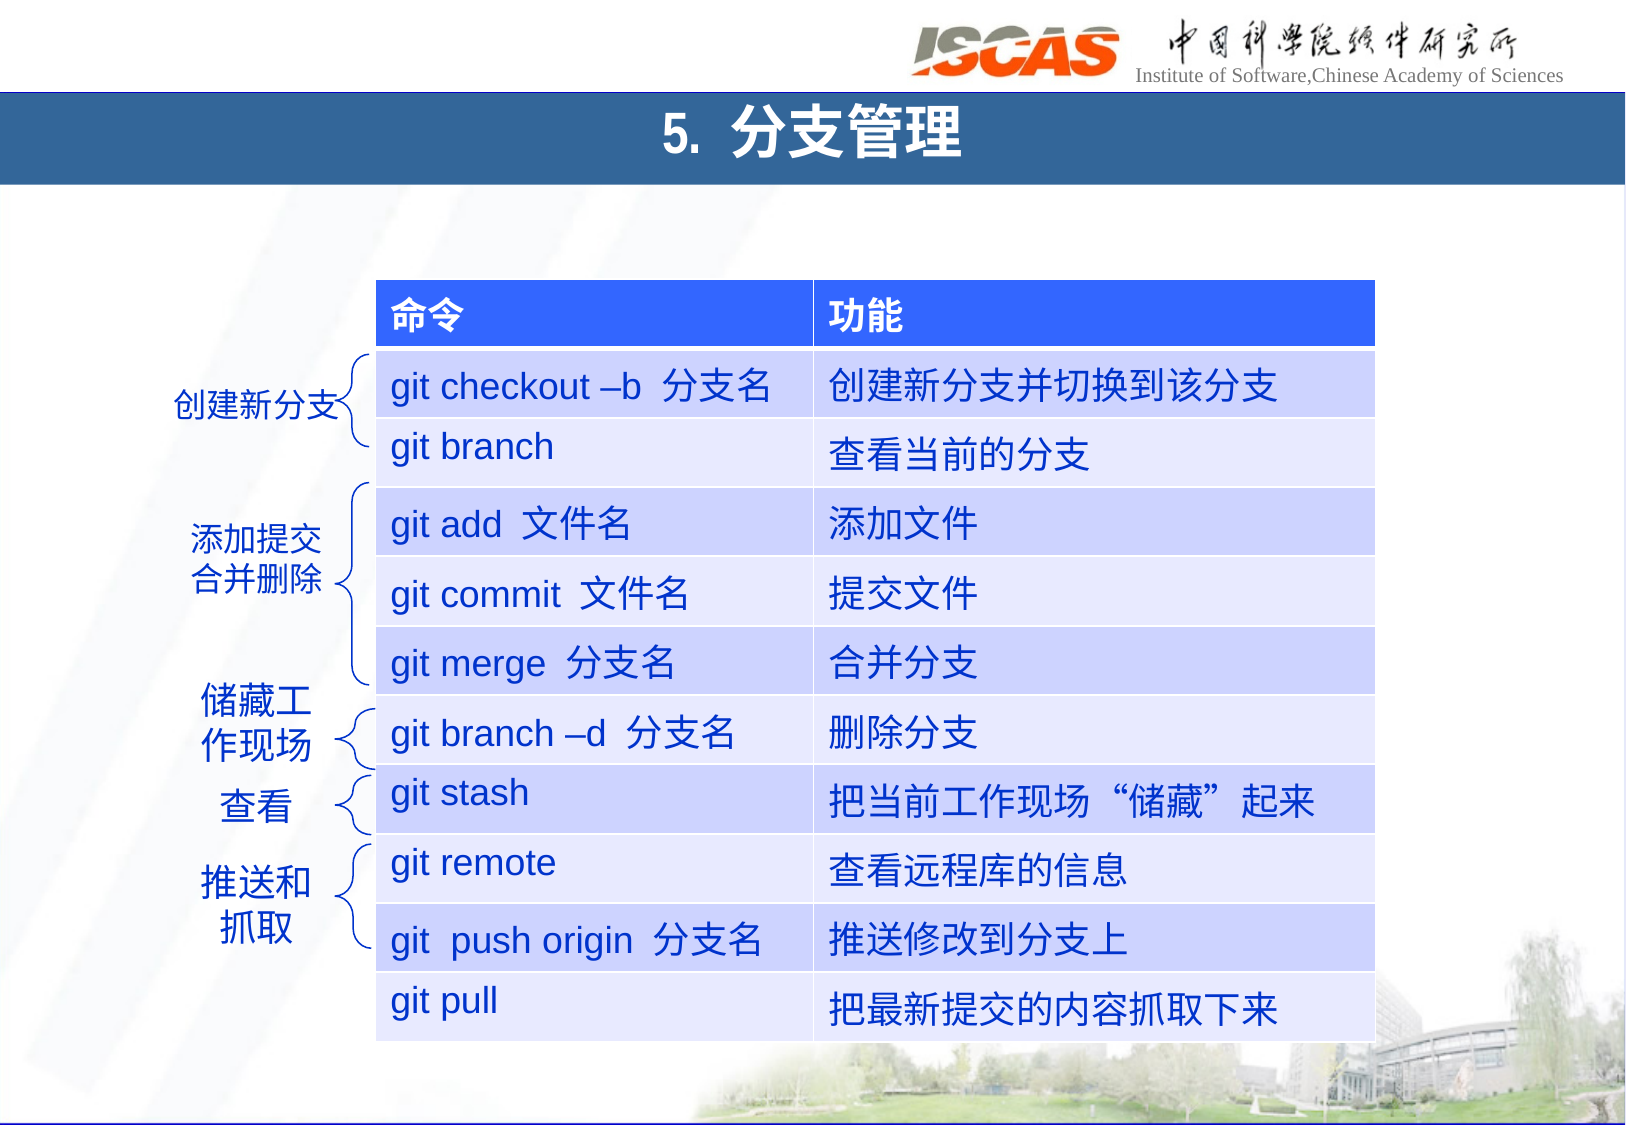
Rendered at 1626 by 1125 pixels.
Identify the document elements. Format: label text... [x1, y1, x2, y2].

table_cell 把最新提交的内容抓取下来 [814, 973, 1375, 1041]
table_cell git merge 分支名 [376, 627, 813, 694]
text_box 5. 分支管理 [0, 93, 1625, 185]
table_cell 提交文件 [814, 557, 1375, 625]
text_box 储藏工作现场 [185, 669, 329, 775]
text_box [352, 432, 370, 447]
table_cell git branch –d 分支名 [376, 696, 813, 763]
table_cell git pull [376, 973, 813, 1041]
table_cell git branch [376, 419, 813, 486]
text_box [351, 354, 370, 376]
table_cell git commit 文件名 [376, 557, 813, 625]
table_header 功能 [814, 280, 1375, 346]
text_box [334, 844, 372, 949]
text_box 创建新分支 [138, 376, 375, 432]
picture [907, 18, 1132, 87]
text_box 查看 [185, 775, 329, 835]
table_cell git remote [376, 835, 813, 902]
text_box [334, 775, 372, 835]
table_cell 添加文件 [814, 488, 1375, 555]
table_cell 创建新分支并切换到该分支 [814, 351, 1375, 417]
text_box [334, 708, 376, 770]
table_cell 查看当前的分支 [814, 419, 1375, 486]
table_cell 合并分支 [814, 627, 1375, 694]
table_cell 删除分支 [814, 696, 1375, 763]
table_cell 查看远程库的信息 [814, 835, 1375, 902]
text_box 添加提交 合并删除 [149, 511, 364, 606]
picture [1166, 15, 1519, 71]
table_header 命令 [376, 280, 813, 346]
table_cell git stash [376, 765, 813, 833]
table_cell git checkout –b 分支名 [376, 351, 813, 417]
table_cell 推送修改到分支上 [814, 904, 1375, 971]
table_cell 把当前工作现场“储藏”起来 [814, 765, 1375, 833]
table_cell git add 文件名 [376, 488, 813, 555]
list [151, 251, 1565, 1125]
table_cell git push origin 分支名 [376, 904, 813, 971]
text_box [351, 482, 370, 685]
picture [0, 92, 1626, 1125]
